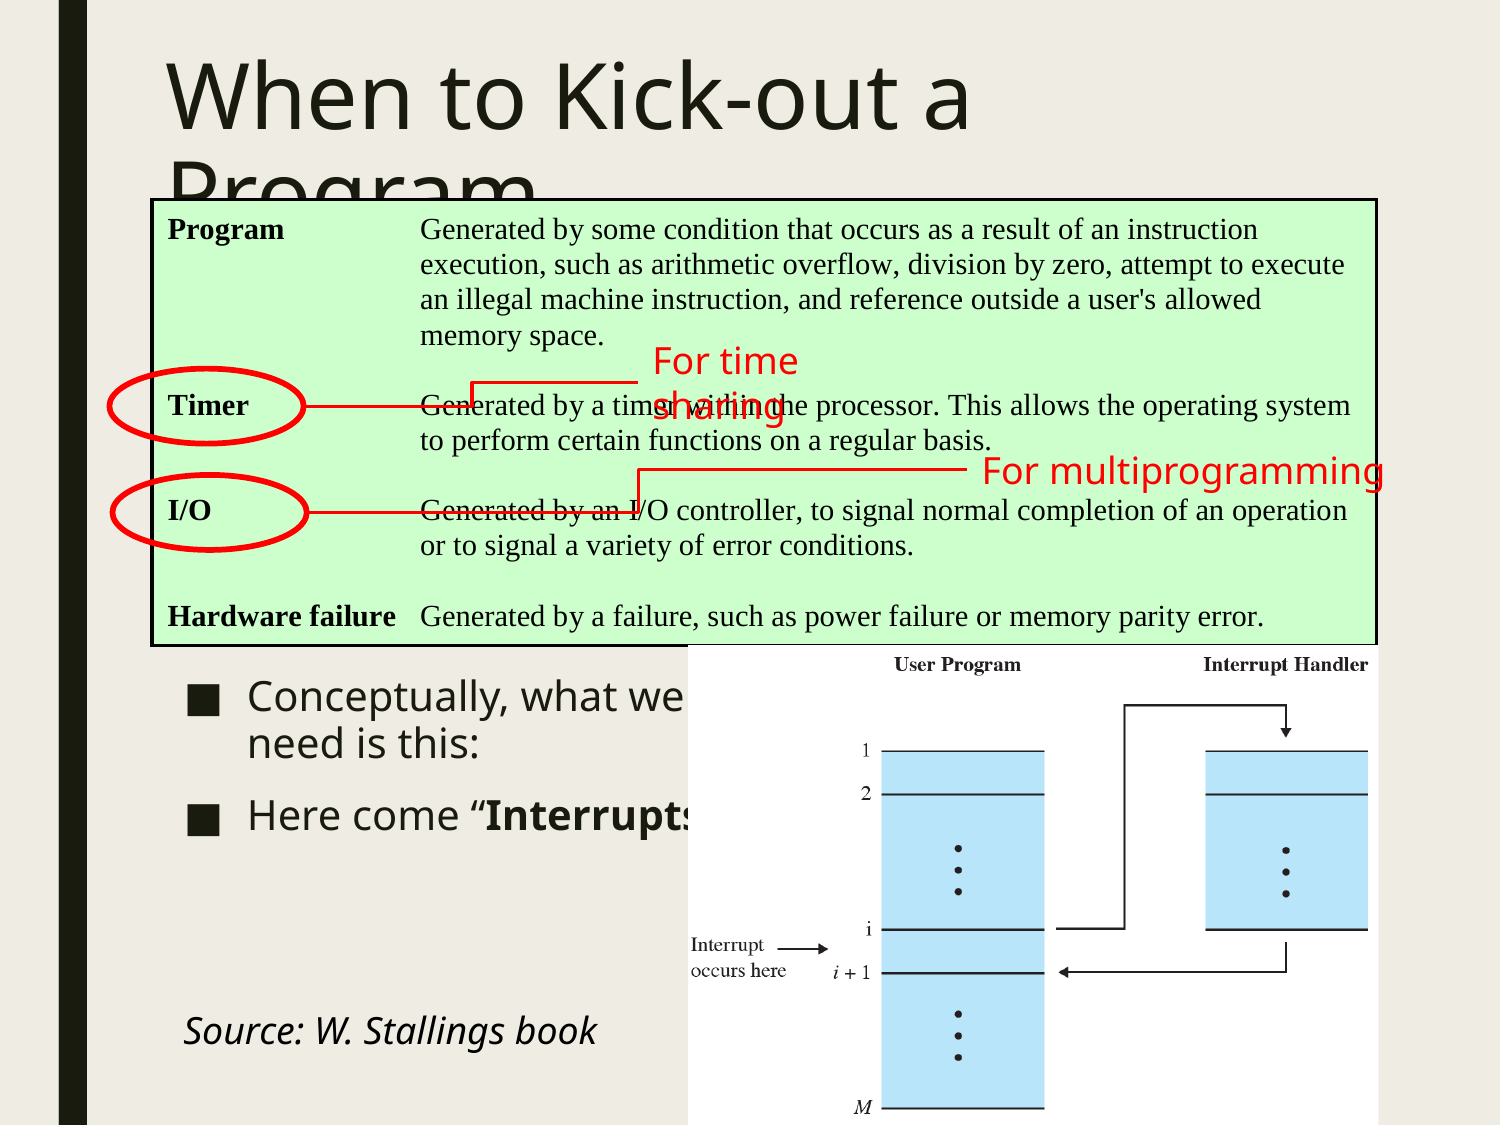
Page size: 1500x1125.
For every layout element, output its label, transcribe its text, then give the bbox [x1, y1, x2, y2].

title When to Kick-out a Program [150, 43, 1332, 162]
text_box Source: W. Stallings book [168, 999, 638, 1060]
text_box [112, 439, 1375, 551]
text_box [109, 329, 938, 444]
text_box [149, 162, 1379, 725]
list Conceptually, what we need is this: Here come “Interrupts” [168, 725, 688, 963]
picture [688, 645, 1379, 1125]
